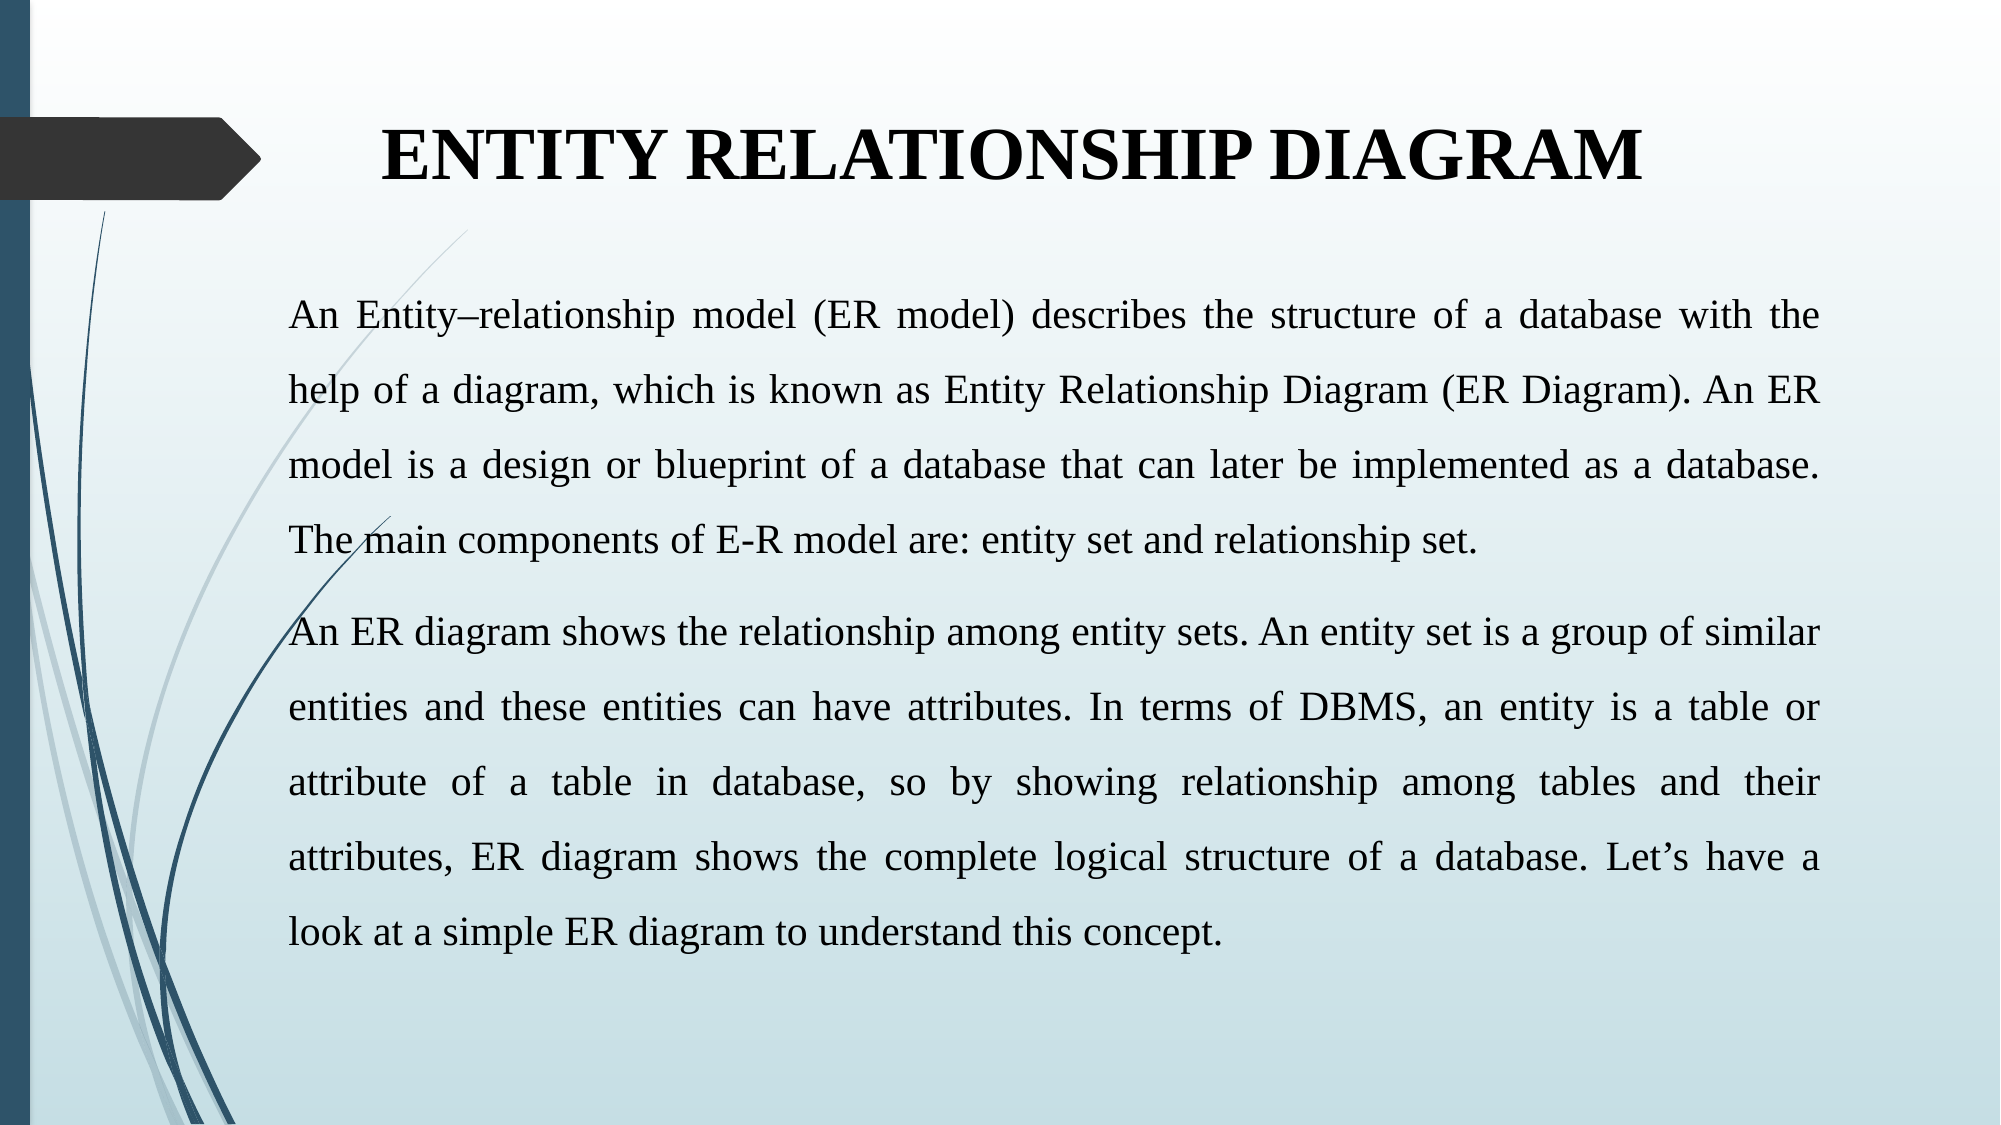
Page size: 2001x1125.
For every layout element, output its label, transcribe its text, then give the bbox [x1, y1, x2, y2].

text_box ENTITY RELATIONSHIP DIAGRAM [238, 107, 1789, 224]
text_box An Entity–relationship model (ER model) describes the structure of a database with the help of a diagram, which is known as Entity Relationship Diagram (ER Diagram). An ER model is a design or blueprint of a database that can later be implemented as a database. The main components of E-R model are: entity set and relationship set. An ER diagram shows the relationship among entity sets. An entity set is a group of similar entities and these entities can have attributes. In terms of DBMS, an entity is a table or attribute of a table in database, so by showing relationship among tables and their attributes, ER diagram shows the complete logical structure of a database. Let’s have a look at a simple ER diagram to understand this concept. [273, 254, 1837, 961]
